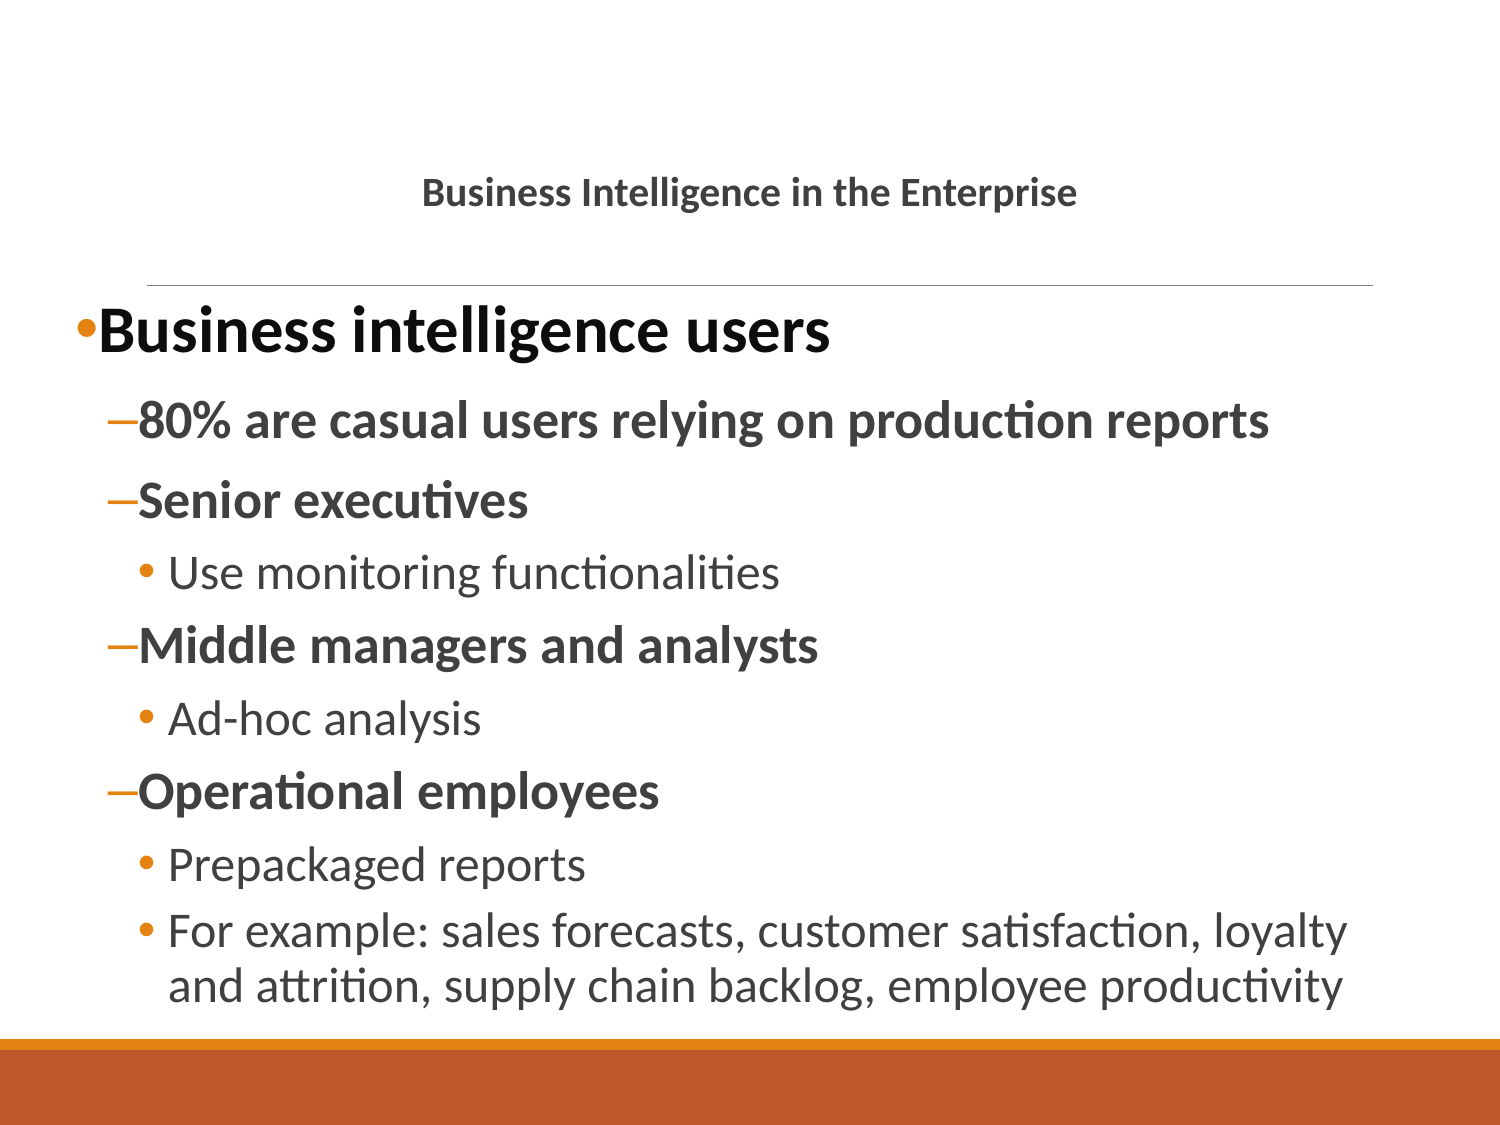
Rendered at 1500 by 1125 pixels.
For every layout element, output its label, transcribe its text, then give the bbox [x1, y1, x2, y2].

list Business intelligence users 80% are casual users relying on production reports Senior executives Use monitoring functionalities Middle managers and analysts Ad-hoc analysis Operational employees Prepackaged reports For example: sales forecasts, customer satisfaction, loyalty and attrition, supply chain backlog, employee productivity [75, 287, 1425, 1025]
list Business Intelligence in the Enterprise [0, 162, 1500, 225]
